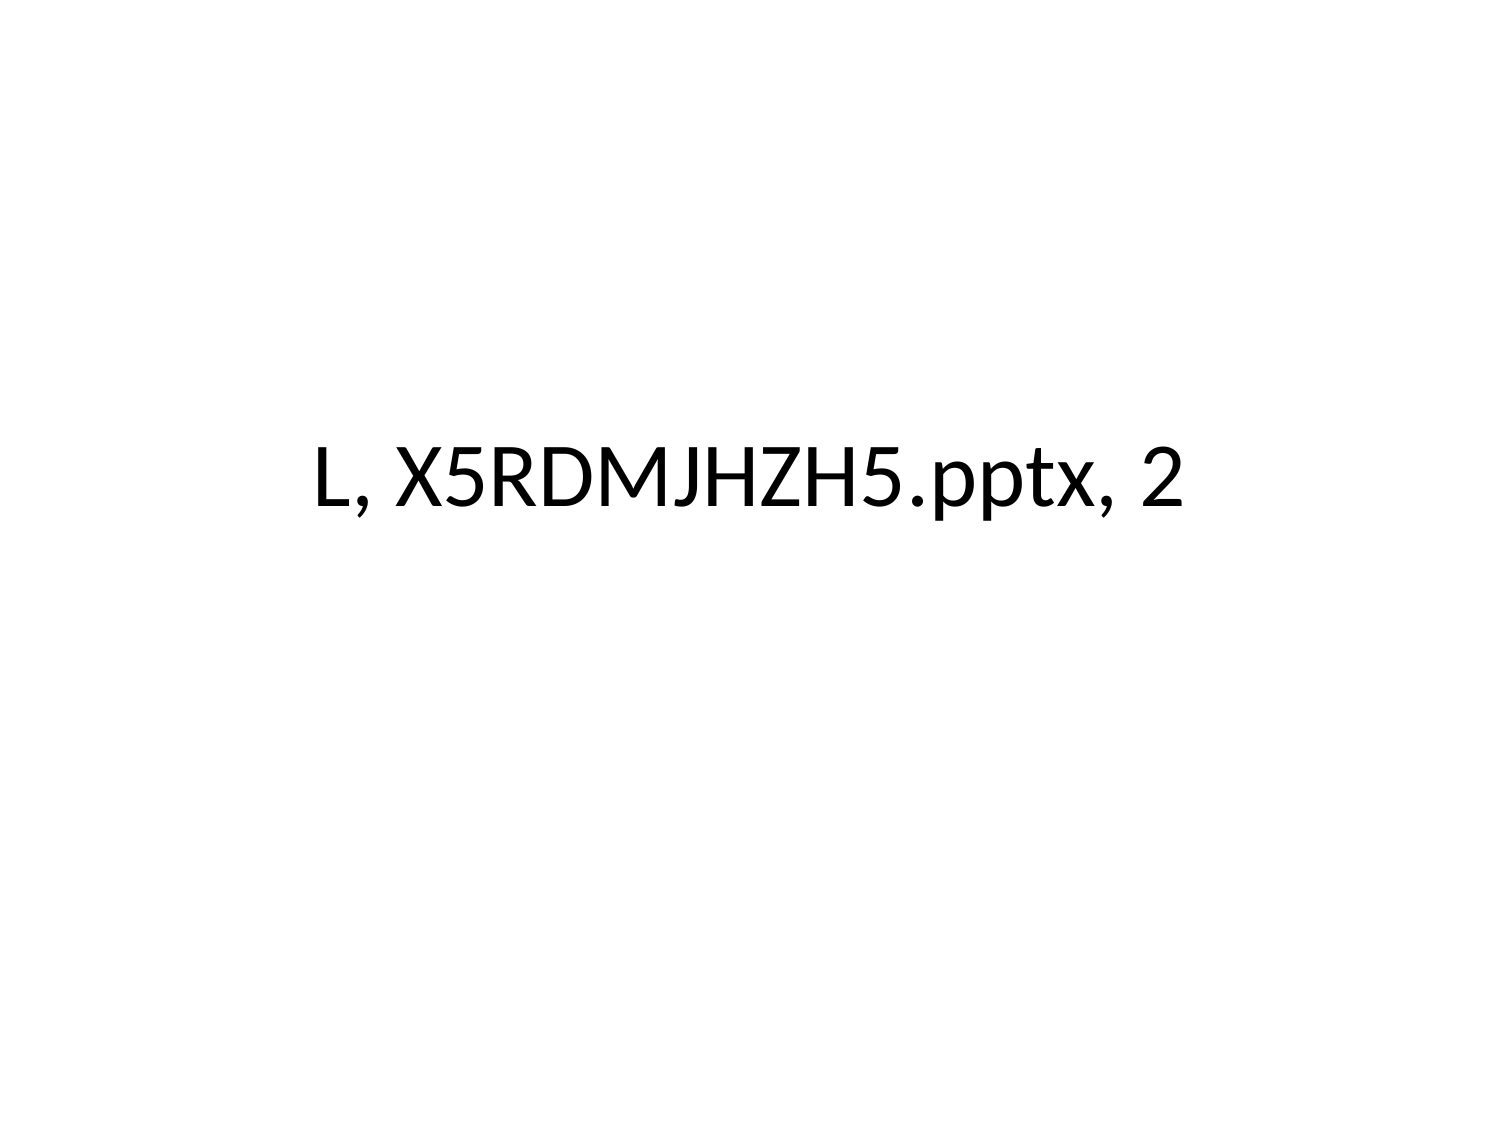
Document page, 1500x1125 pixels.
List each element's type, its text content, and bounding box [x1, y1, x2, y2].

title L, X5RDMJHZH5.pptx, 2 [112, 349, 1388, 591]
